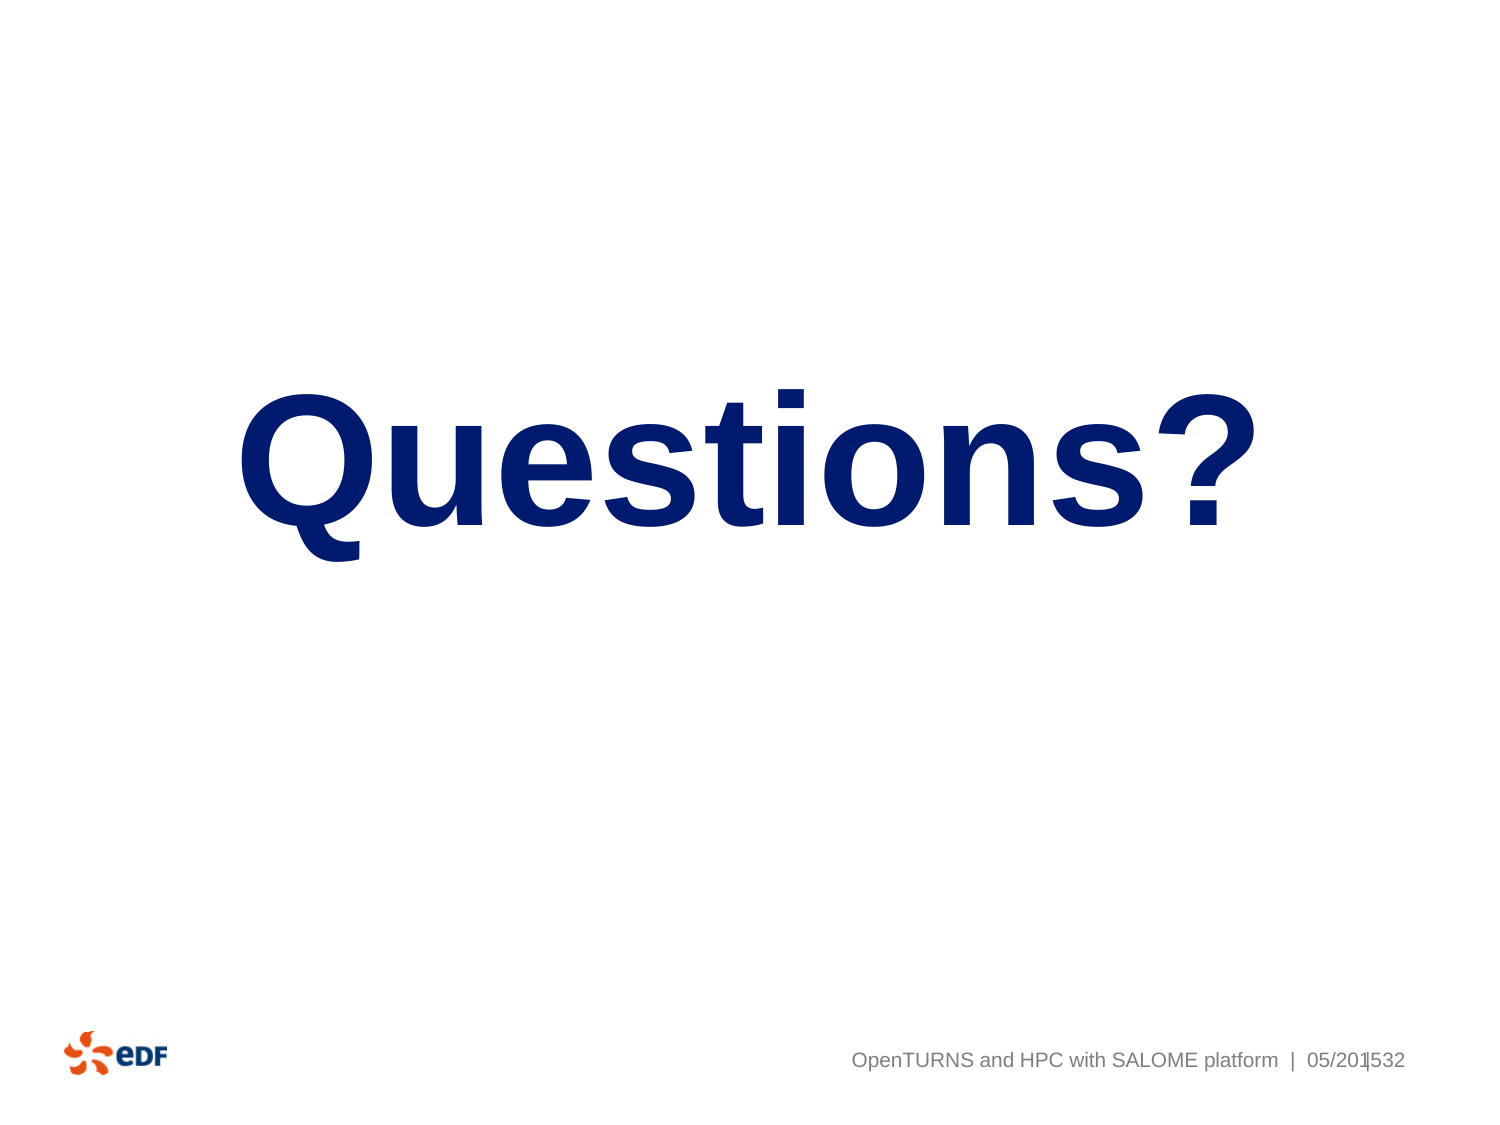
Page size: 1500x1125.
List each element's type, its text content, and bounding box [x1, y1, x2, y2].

footer OpenTURNS and HPC with SALOME platform | 05/2015 [750, 1046, 1388, 1073]
list Questions? [159, 337, 1341, 870]
picture [64, 1031, 167, 1075]
